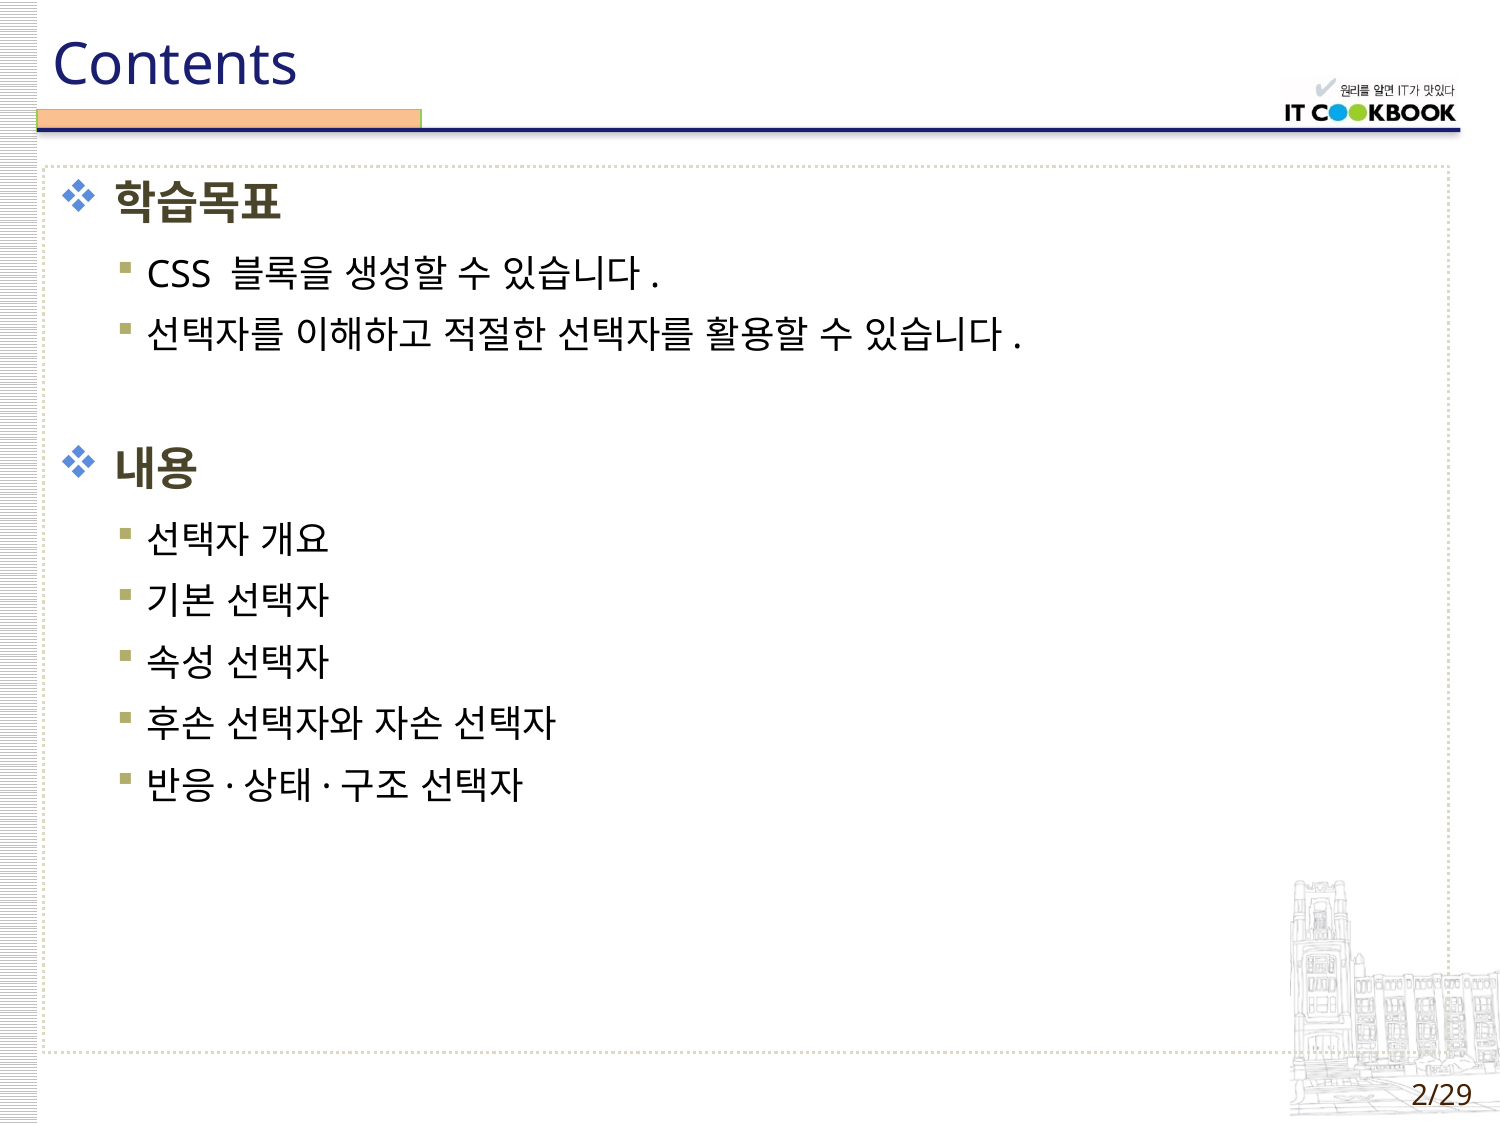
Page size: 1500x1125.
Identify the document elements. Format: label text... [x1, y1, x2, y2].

list 학습목표 CSS 블록을 생성할 수 있습니다. 선택자를 이해하고 적절한 선택자를 활용할 수 있습니다. 내용 선택자 개요 기본 선택자 속성 선택자 후손 선택자와 자손 선택자 반응·상태·구조 선택자 [42, 165, 1450, 1054]
picture [1290, 874, 1500, 1125]
picture [1281, 75, 1459, 123]
